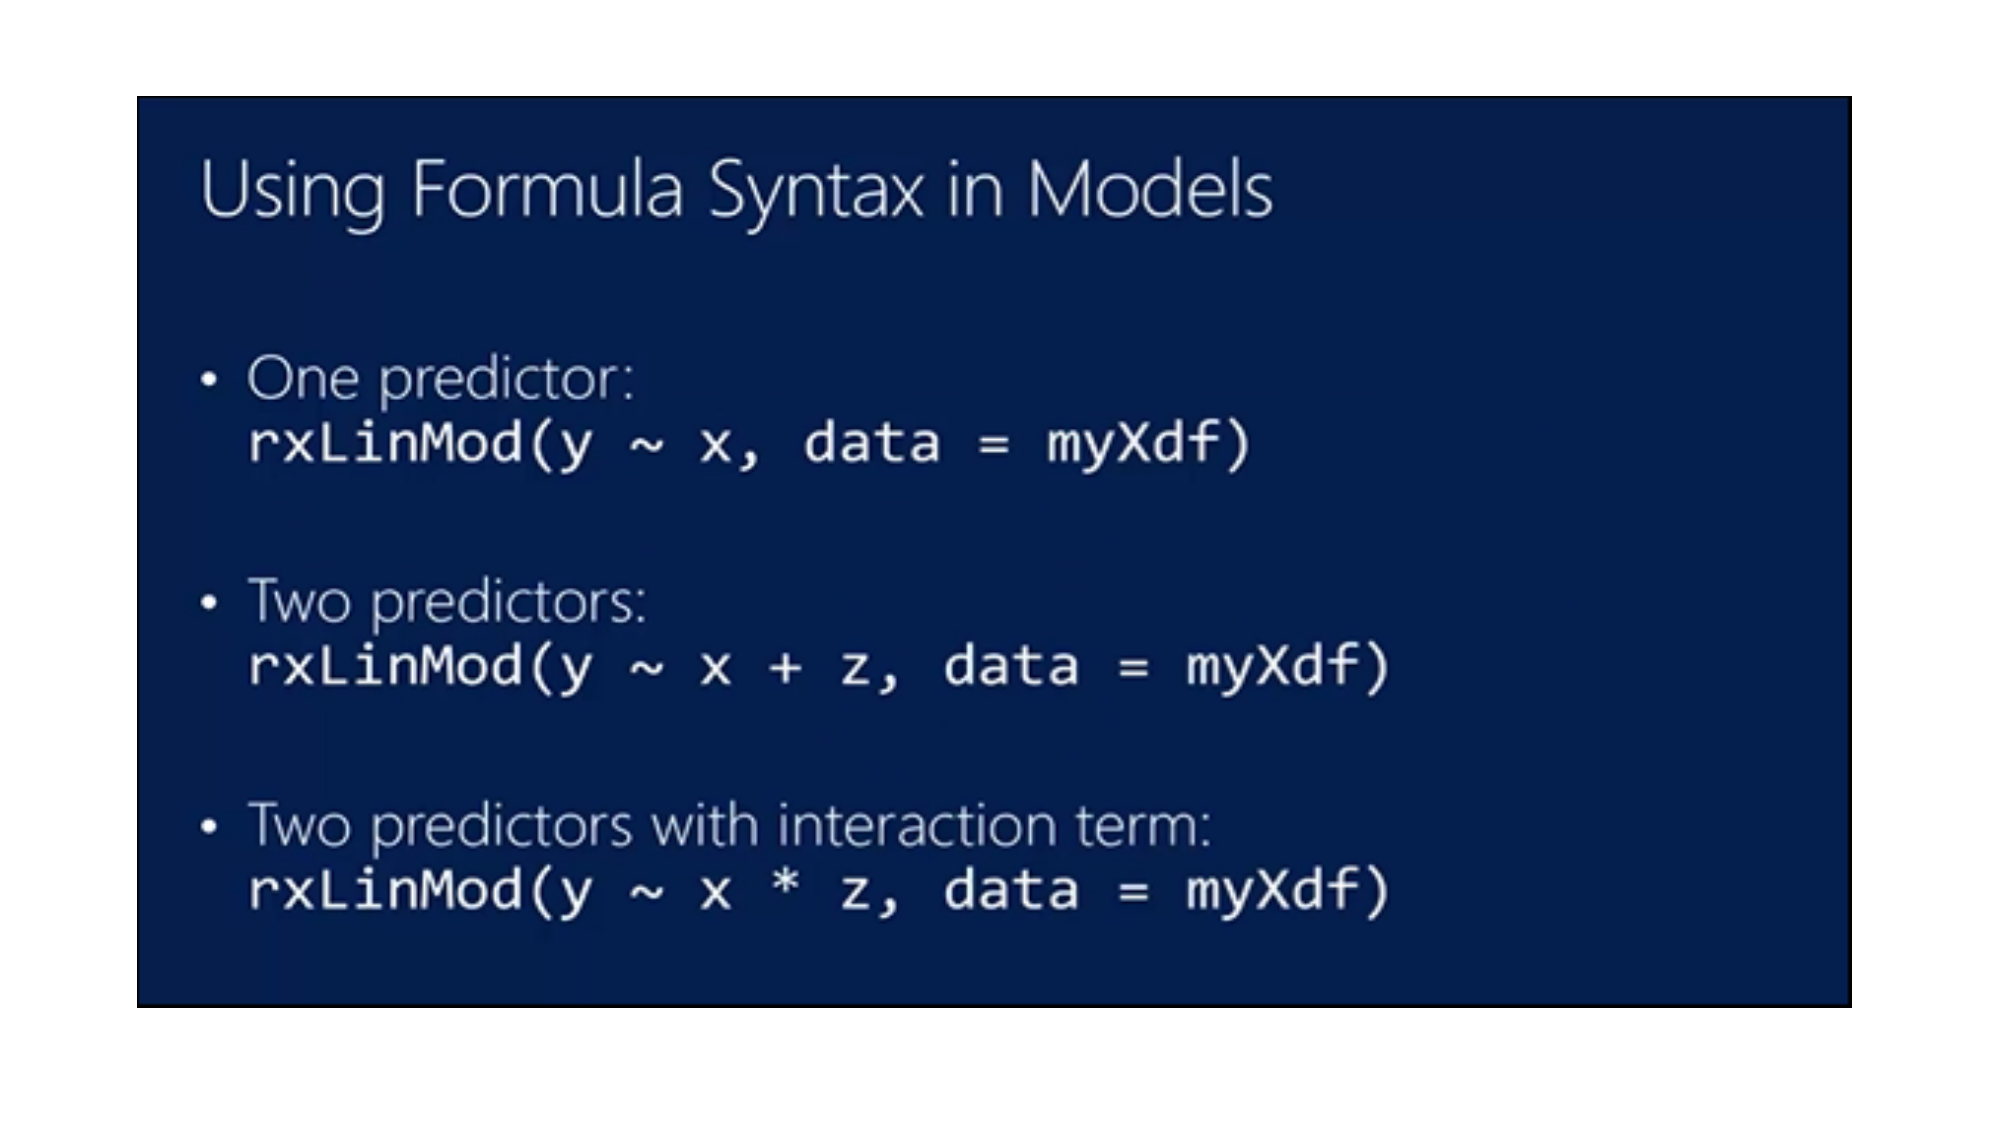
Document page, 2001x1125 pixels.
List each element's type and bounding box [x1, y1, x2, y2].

list [137, 96, 1852, 1008]
